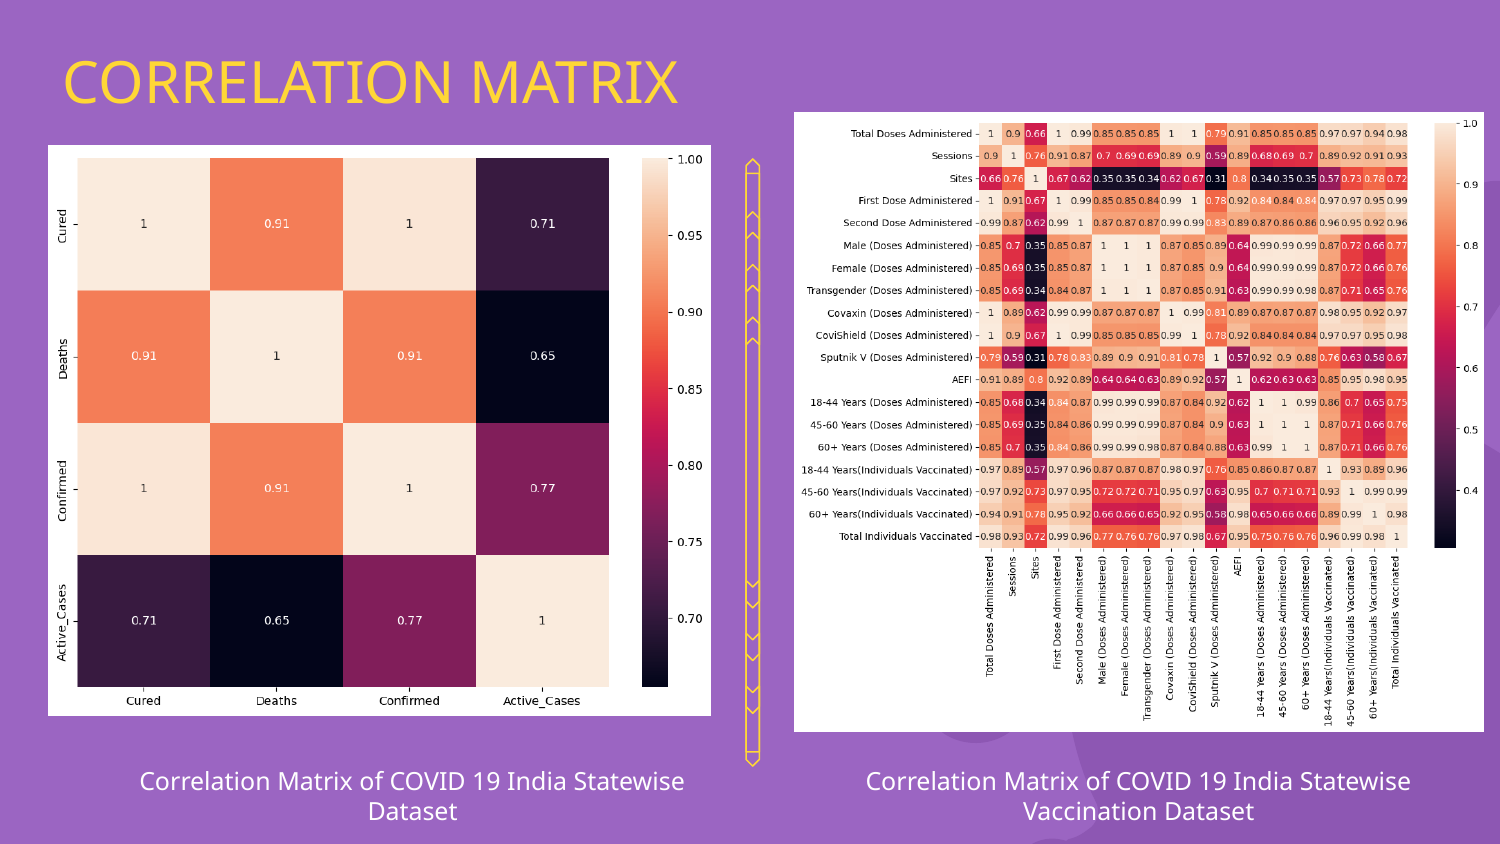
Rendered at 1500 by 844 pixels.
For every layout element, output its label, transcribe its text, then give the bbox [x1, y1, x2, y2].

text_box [456, 469, 1050, 477]
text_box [456, 448, 1050, 463]
subtitle Correlation Matrix of COVID 19 India Statewise Dataset [92, 750, 733, 844]
subtitle Correlation Matrix of COVID 19 India Statewise Vaccination Dataset [819, 750, 1459, 844]
title CORRELATION MATRIX [48, 30, 1314, 201]
picture [794, 111, 1484, 732]
picture [47, 145, 711, 716]
